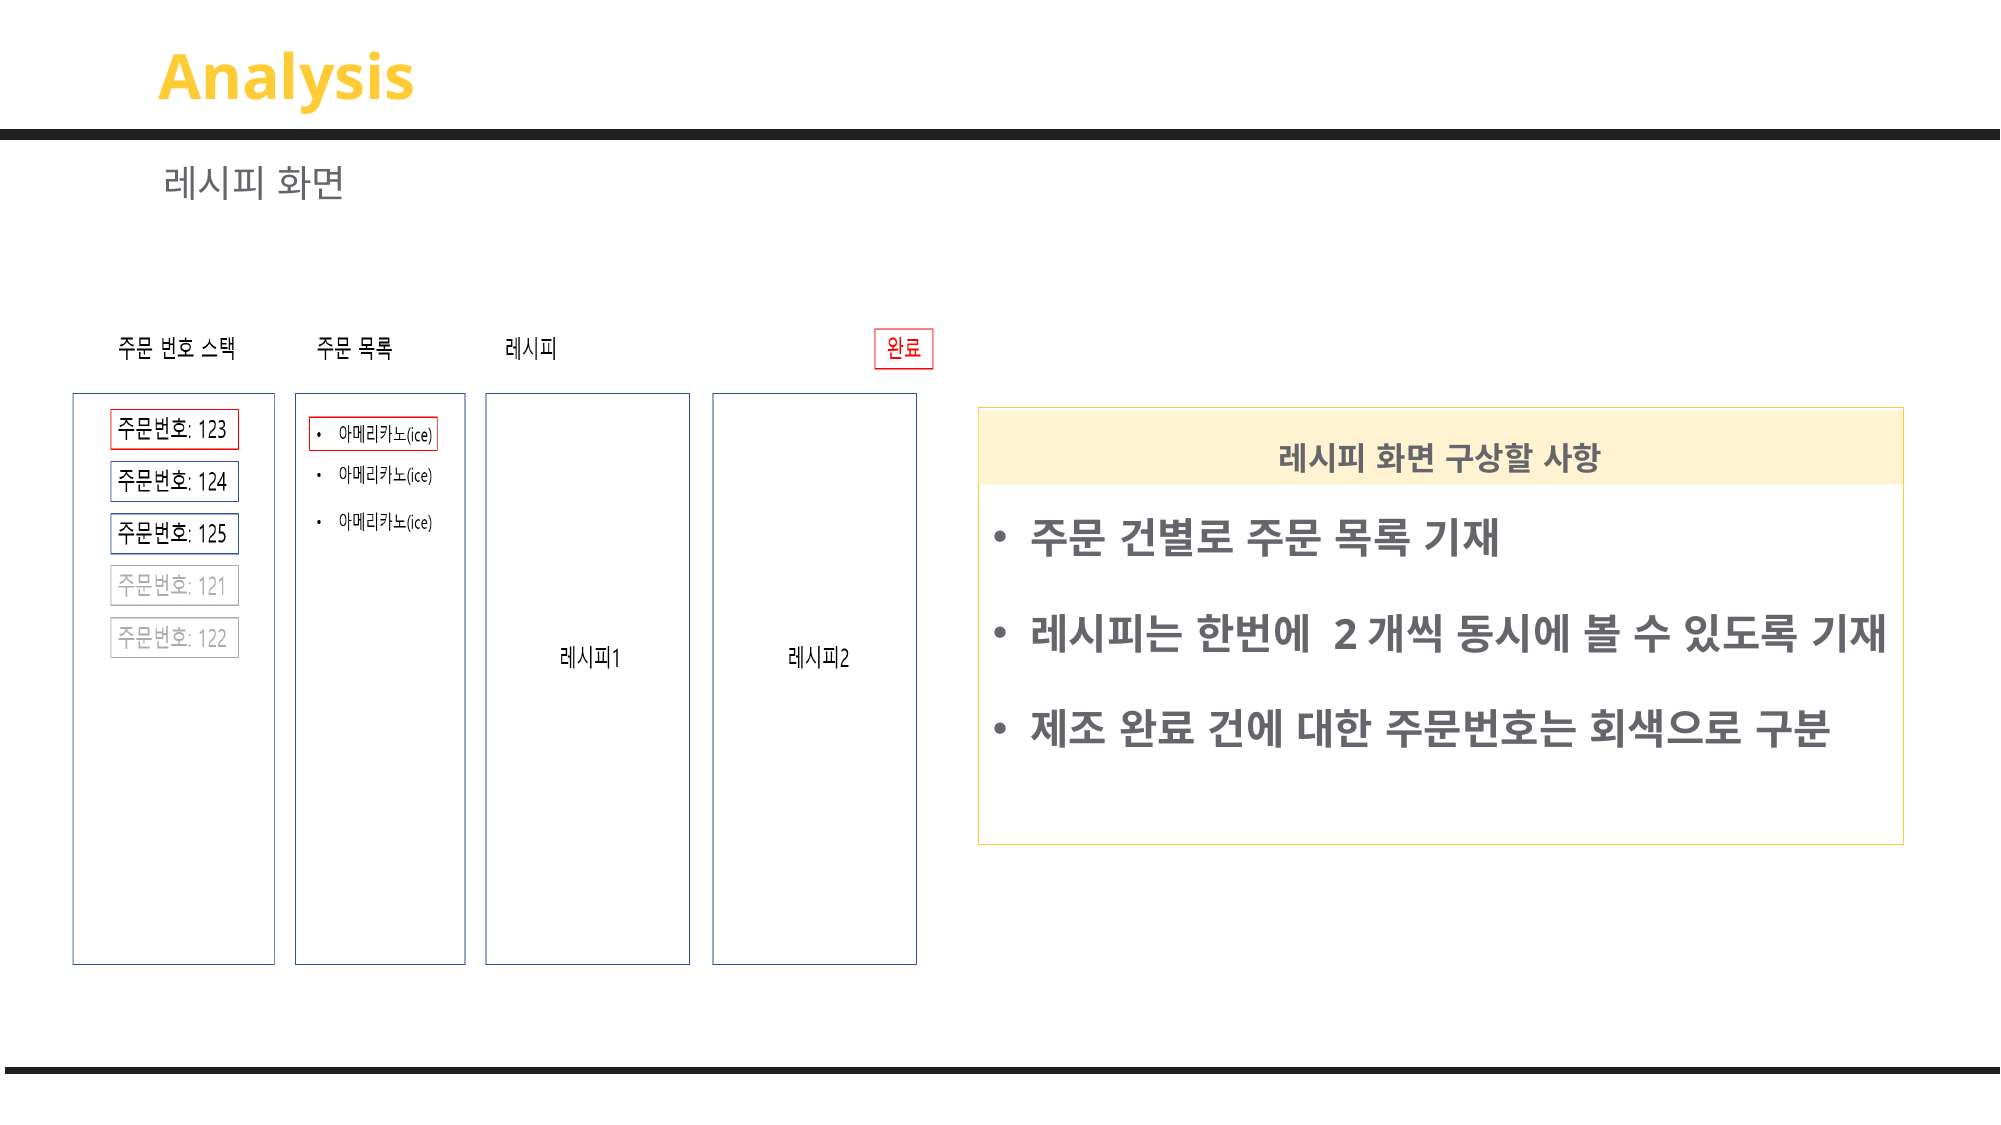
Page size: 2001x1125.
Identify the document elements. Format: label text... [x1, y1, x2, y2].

text_box 레시피 화면 구상할 사항 [978, 411, 1903, 485]
text_box Analysis [143, 29, 1157, 120]
list 주문 건별로 주문 목록 기재 레시피는 한번에 2개씩 동시에 볼 수 있도록 기재 제조 완료 건에 대한 주문번호는 회색으로 구분 [978, 407, 1904, 845]
picture [46, 264, 973, 991]
text_box 레시피 화면 [148, 152, 1152, 213]
